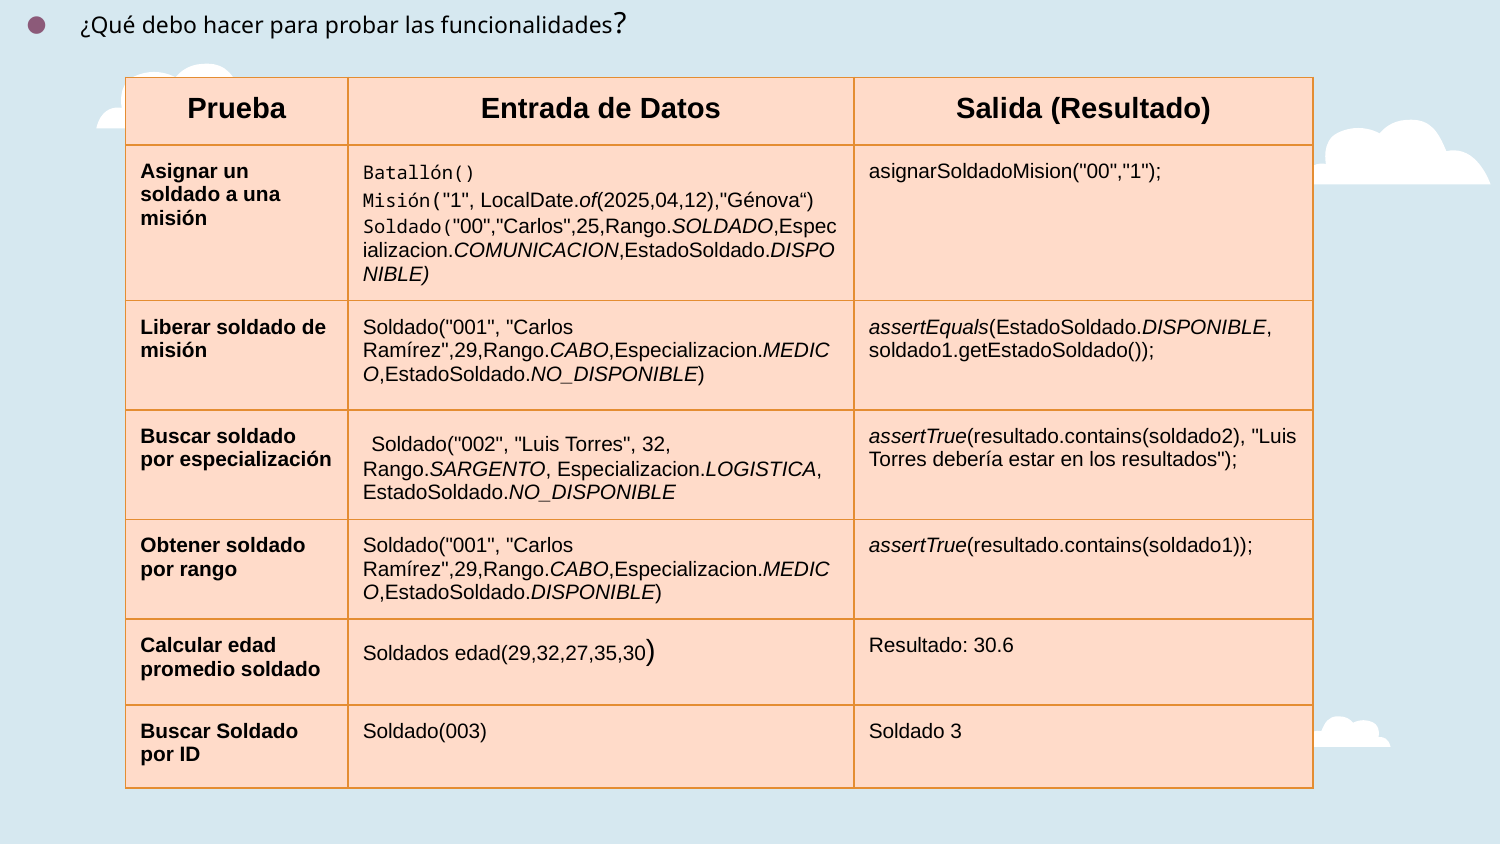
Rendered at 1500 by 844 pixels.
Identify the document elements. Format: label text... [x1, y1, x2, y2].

table_cell Liberar soldado de misión [126, 301, 347, 409]
table_cell Batallón() Misión("1", LocalDate.of(2025,04,12),"Génova“) Soldado("00","Carlos",25,Rango.SOLDADO,Especializacion.COMUNICACION,EstadoSoldado.DISPONIBLE) [349, 146, 853, 300]
table_cell Calcular edad promedio soldado [126, 620, 347, 704]
table_cell assertTrue(resultado.contains(soldado2), "Luis Torres debería estar en los resultados"); [855, 411, 1312, 519]
table_header Entrada de Datos [349, 78, 853, 144]
table_cell Obtener soldado por rango [126, 520, 347, 618]
table_cell Soldado("002", "Luis Torres", 32, Rango.SARGENTO, Especializacion.LOGISTICA, EstadoSoldado.NO_DISPONIBLE [349, 411, 853, 519]
table_cell Soldado(003) [349, 706, 853, 787]
table_cell assertTrue(resultado.contains(soldado1)); [855, 520, 1312, 618]
table_cell Resultado: 30.6 [855, 620, 1312, 704]
table_cell asignarSoldadoMision("00","1"); [855, 146, 1312, 300]
table_header Prueba [126, 78, 347, 144]
table_cell Buscar Soldado por ID [126, 706, 347, 787]
table_cell Soldado 3 [855, 706, 1312, 787]
table_cell assertEquals(EstadoSoldado.DISPONIBLE, soldado1.getEstadoSoldado()); [855, 301, 1312, 409]
table_cell Soldado("001", "Carlos Ramírez",29,Rango.CABO,Especializacion.MEDICO,EstadoSoldado.NO_DISPONIBLE) [349, 301, 853, 409]
subtitle ¿Qué debo hacer para probar las funcionalidades? [0, 0, 1262, 537]
table_header Salida (Resultado) [855, 78, 1312, 144]
table_cell Buscar soldado por especialización [126, 411, 347, 519]
table_cell Soldado("001", "Carlos Ramírez",29,Rango.CABO,Especializacion.MEDICO,EstadoSoldado.DISPONIBLE) [349, 520, 853, 618]
table_cell Soldados edad(29,32,27,35,30) [349, 620, 853, 704]
table_cell Asignar un soldado a una misión [126, 146, 347, 300]
